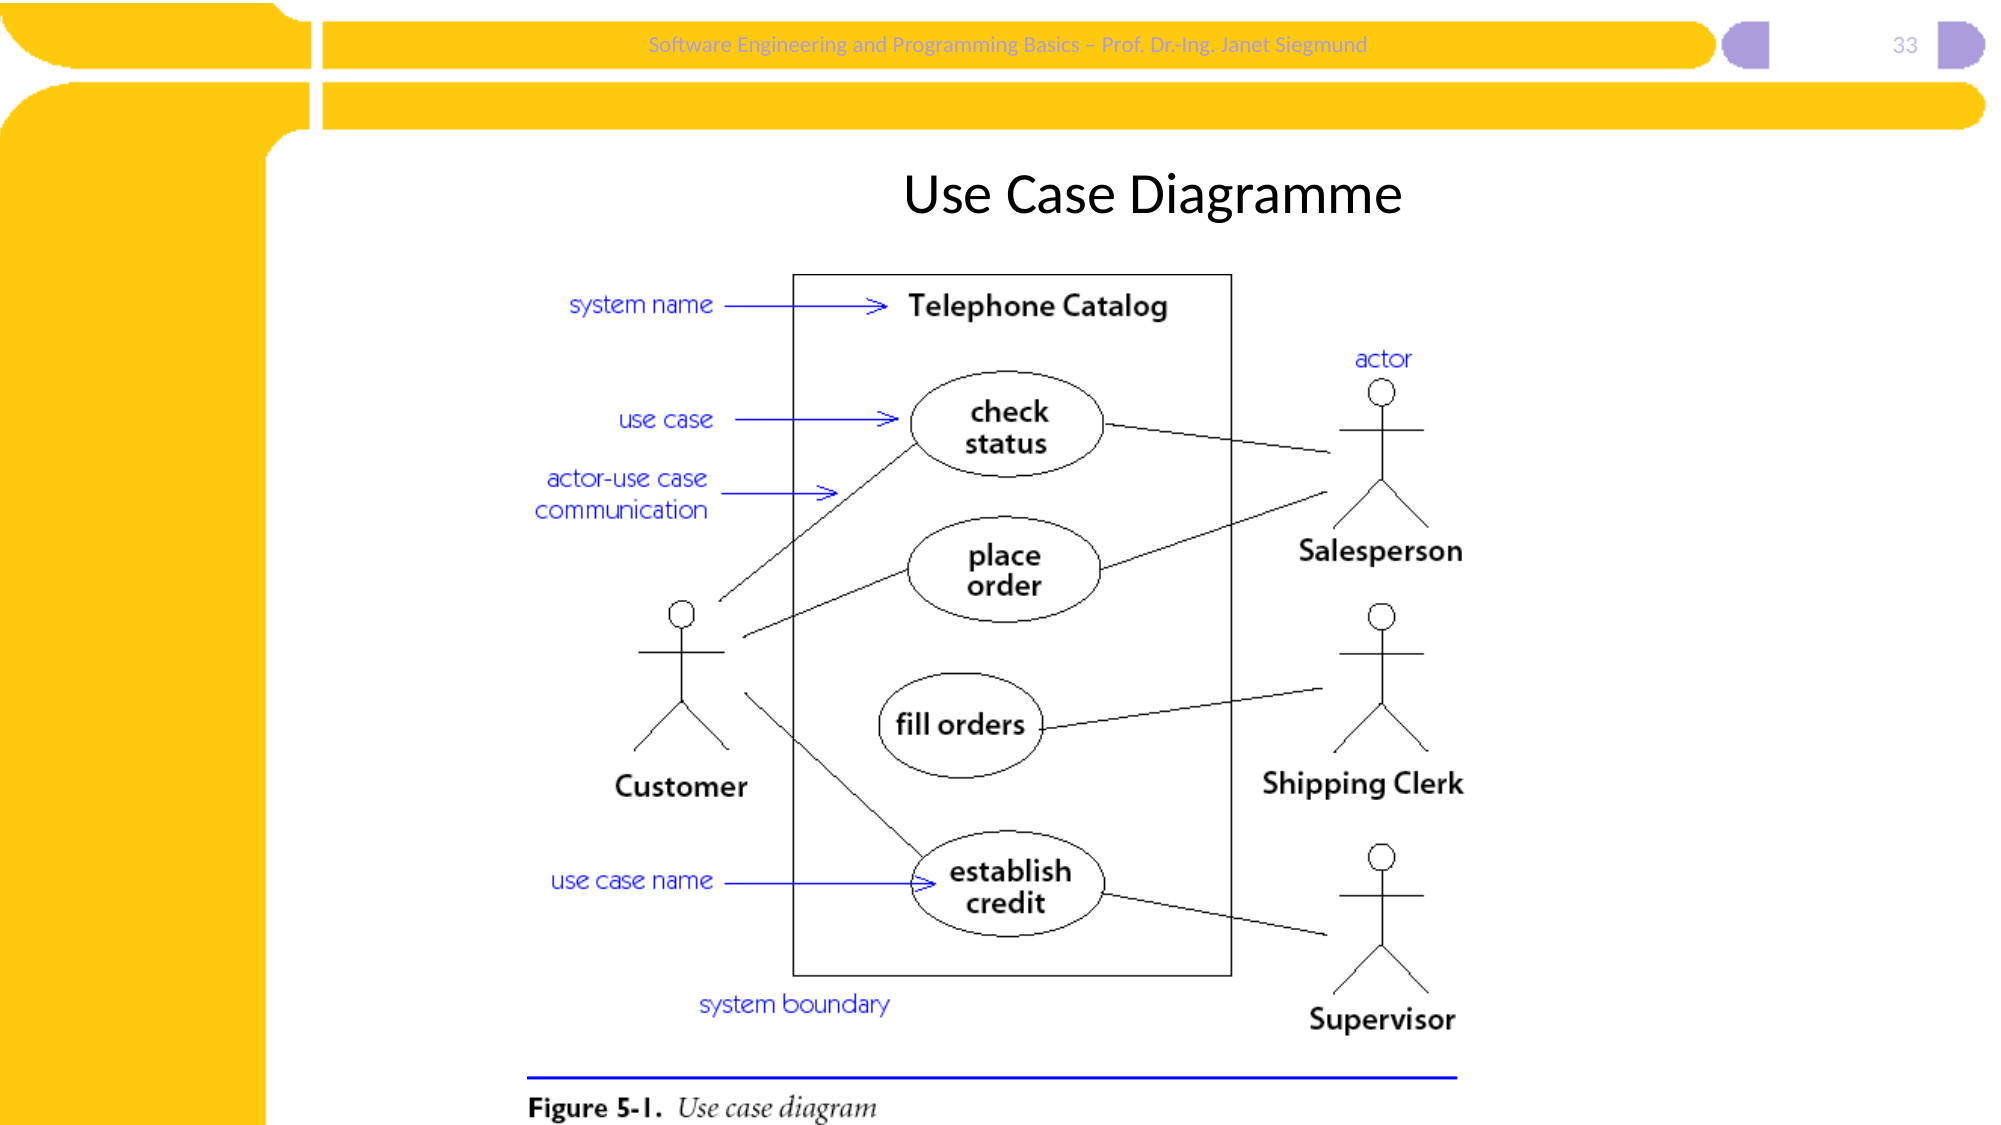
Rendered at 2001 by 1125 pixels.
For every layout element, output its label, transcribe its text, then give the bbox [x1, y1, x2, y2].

slide_number 33 [1767, 20, 1934, 67]
picture [0, 3, 1999, 1125]
title Use Case Diagramme [350, 137, 1957, 243]
